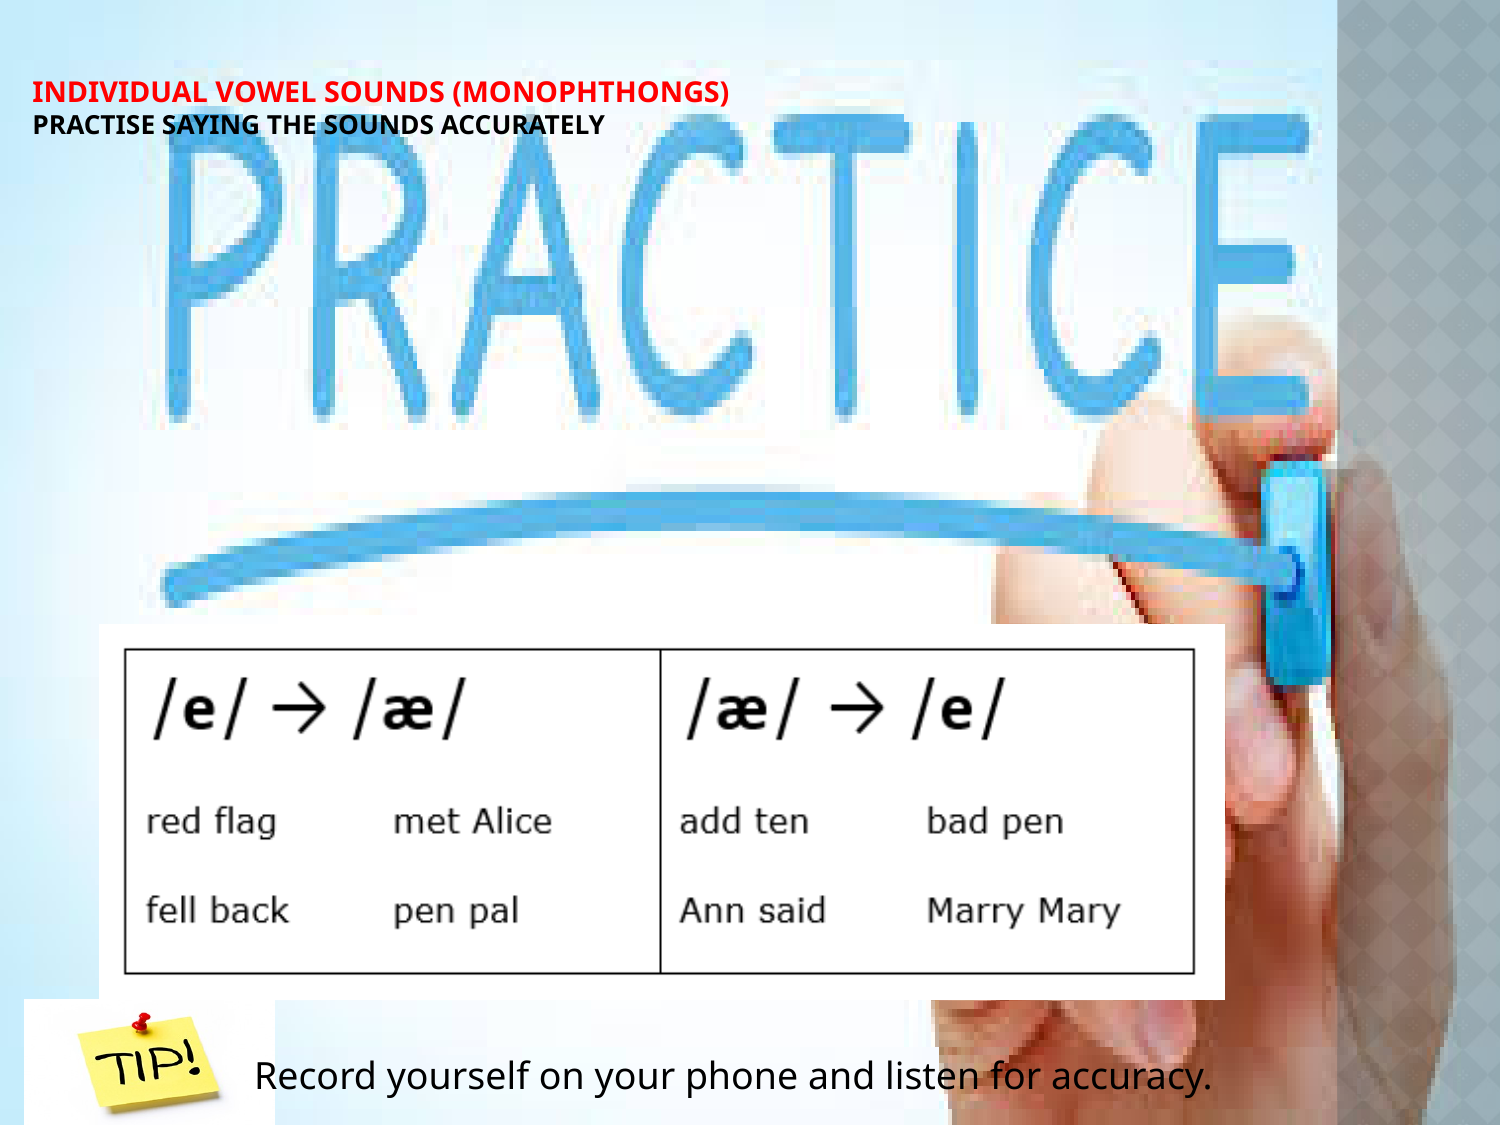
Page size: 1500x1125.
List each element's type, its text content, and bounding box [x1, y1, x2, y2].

picture [0, 0, 1500, 1125]
text_box Record yourself on your phone and listen for accuracy. [280, 1044, 1315, 1105]
title Individual Vowel Sounds (Monophthongs) Practise saying the sounds accurately [24, 12, 1213, 140]
